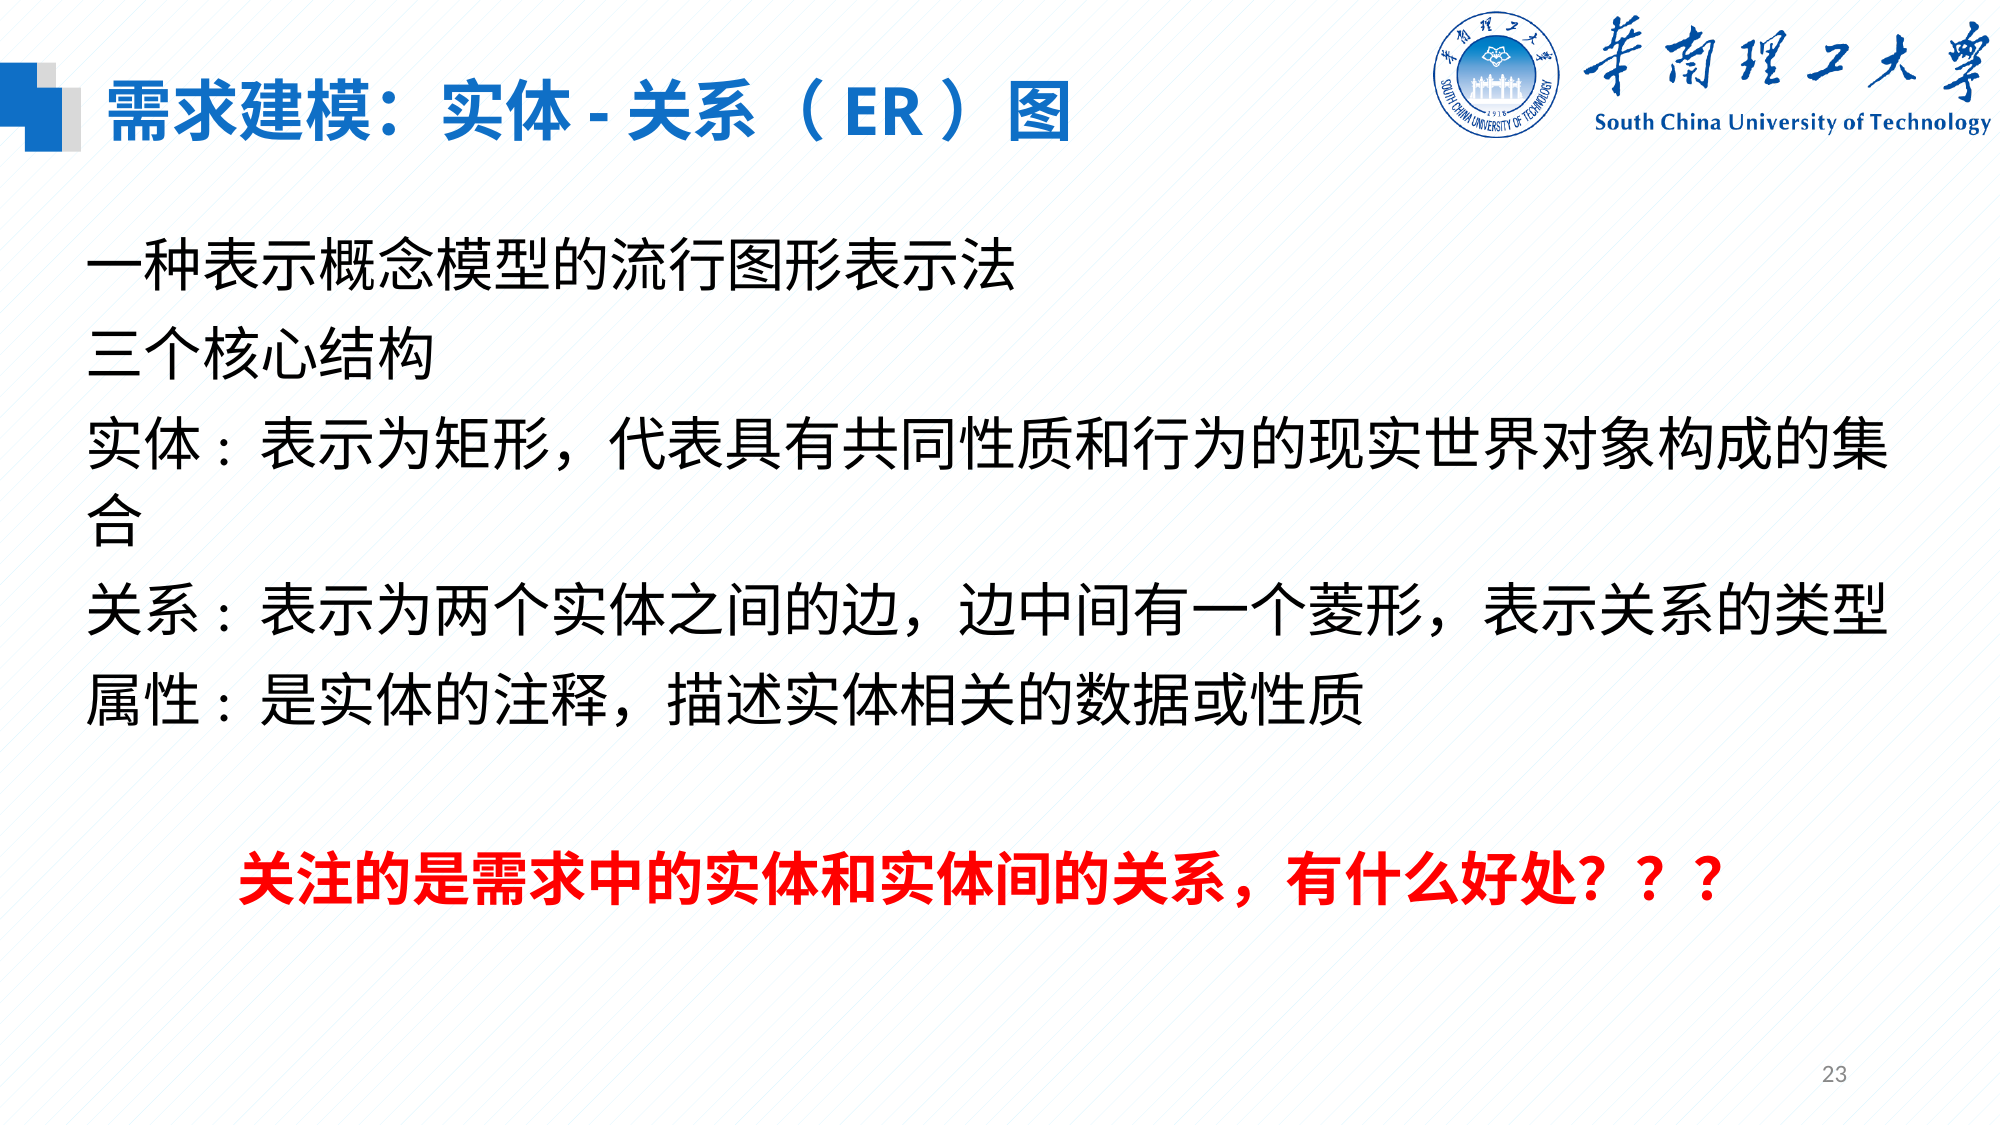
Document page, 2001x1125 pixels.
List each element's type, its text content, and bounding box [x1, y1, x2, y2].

text_box 需求建模：实体-关系（ER）图 [90, 61, 1265, 157]
slide_number 23 [1412, 1042, 1863, 1103]
list 一种表示概念模型的流行图形表示法 三个核心结构 实体: 表示为矩形，代表具有共同性质和行为的现实世界对象构成的集合 关系: 表示为两个实体之间的边，边中间有一个菱形，表示关系的类型 属性: 是实体的注释，描述实体相关的数据或性质 关注的是需求中的实体和实体间的关系，有什么好处？？？ [70, 213, 1933, 1018]
picture [1433, 11, 1991, 138]
